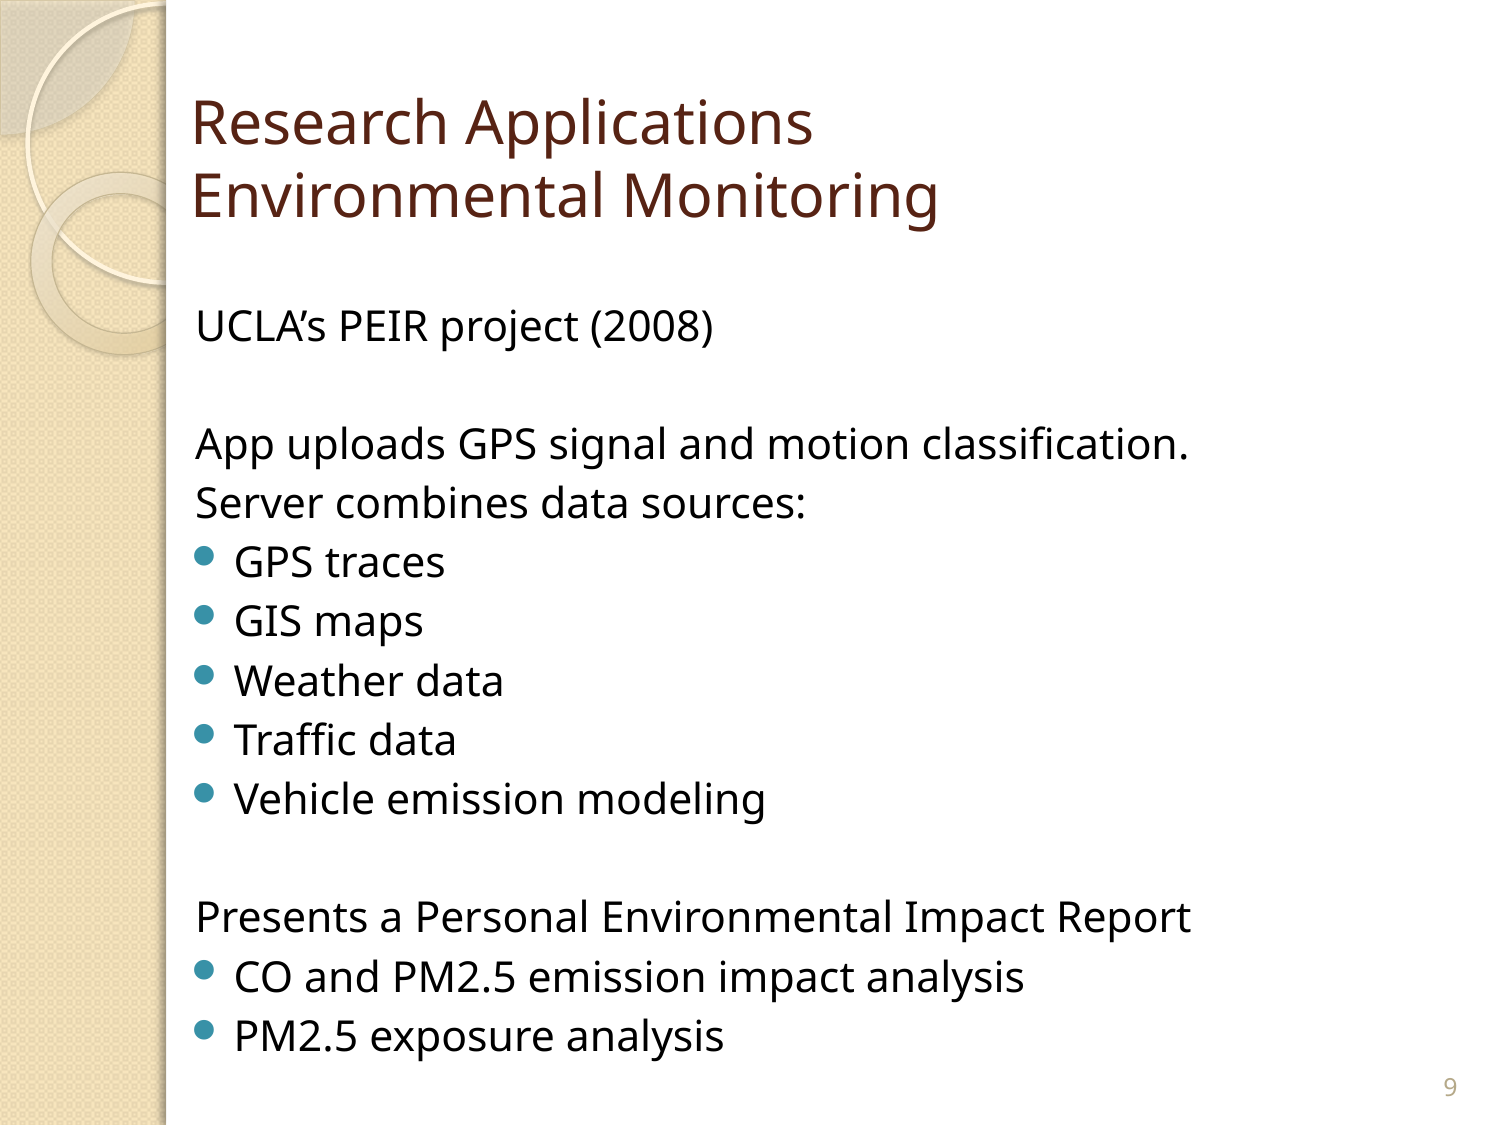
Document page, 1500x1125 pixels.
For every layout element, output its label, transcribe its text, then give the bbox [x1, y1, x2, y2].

slide_number 9 [1413, 1034, 1488, 1113]
list UCLA’s PEIR project (2008) App uploads GPS signal and motion classification. Server combines data sources: GPS traces GIS maps Weather data Traffic data Vehicle emission modeling Presents a Personal Environmental Impact Report CO and PM2.5 emission impact analysis PM2.5 exposure analysis [164, 291, 1438, 1075]
title Research Applications Environmental Monitoring [175, 75, 1425, 238]
